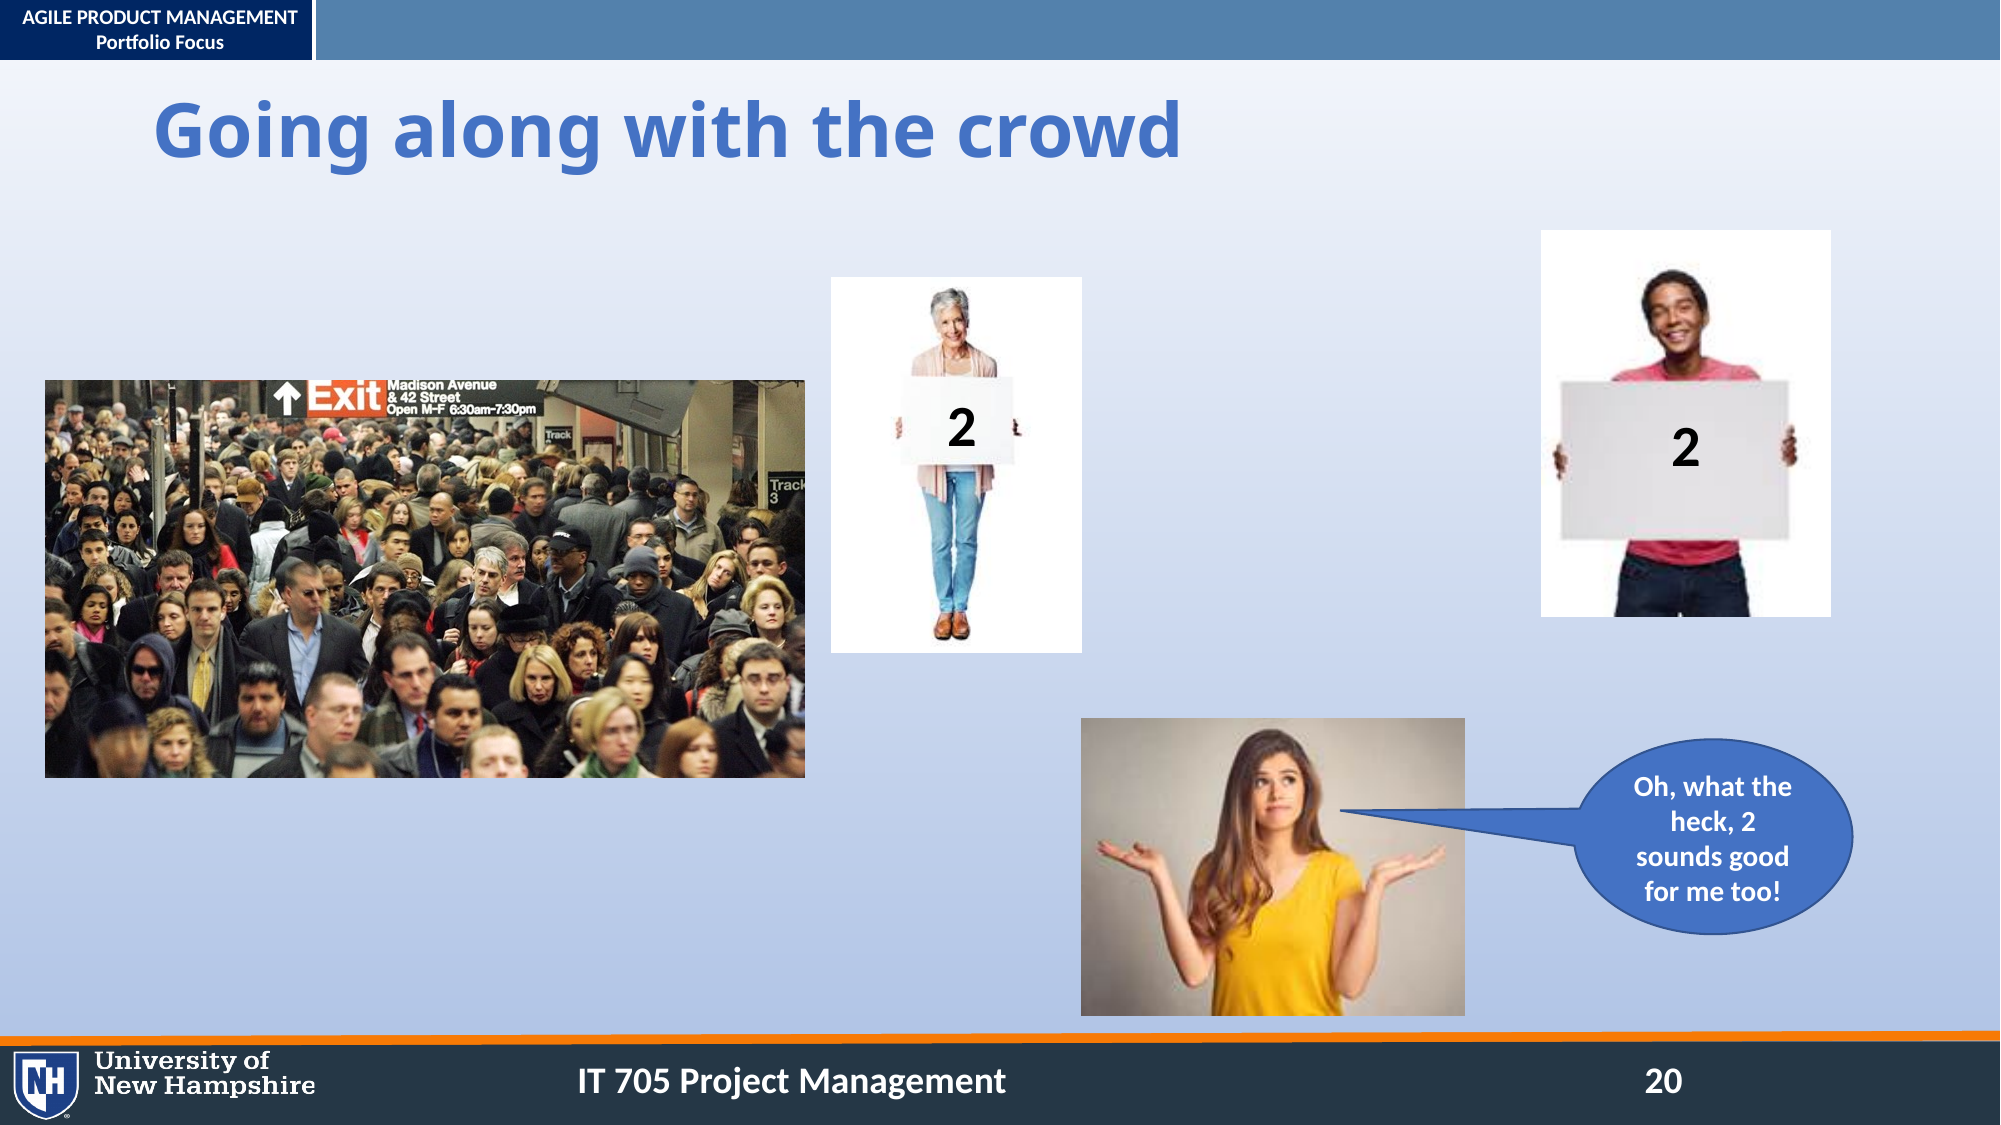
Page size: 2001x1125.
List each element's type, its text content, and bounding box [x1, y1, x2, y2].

picture [831, 277, 1082, 653]
title Going along with the crowd [137, 59, 1863, 207]
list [1081, 718, 1465, 1017]
picture [1541, 230, 1831, 617]
text_box Oh, what the heck, 2 sounds good for me too! [1465, 738, 1854, 936]
picture [45, 380, 805, 778]
